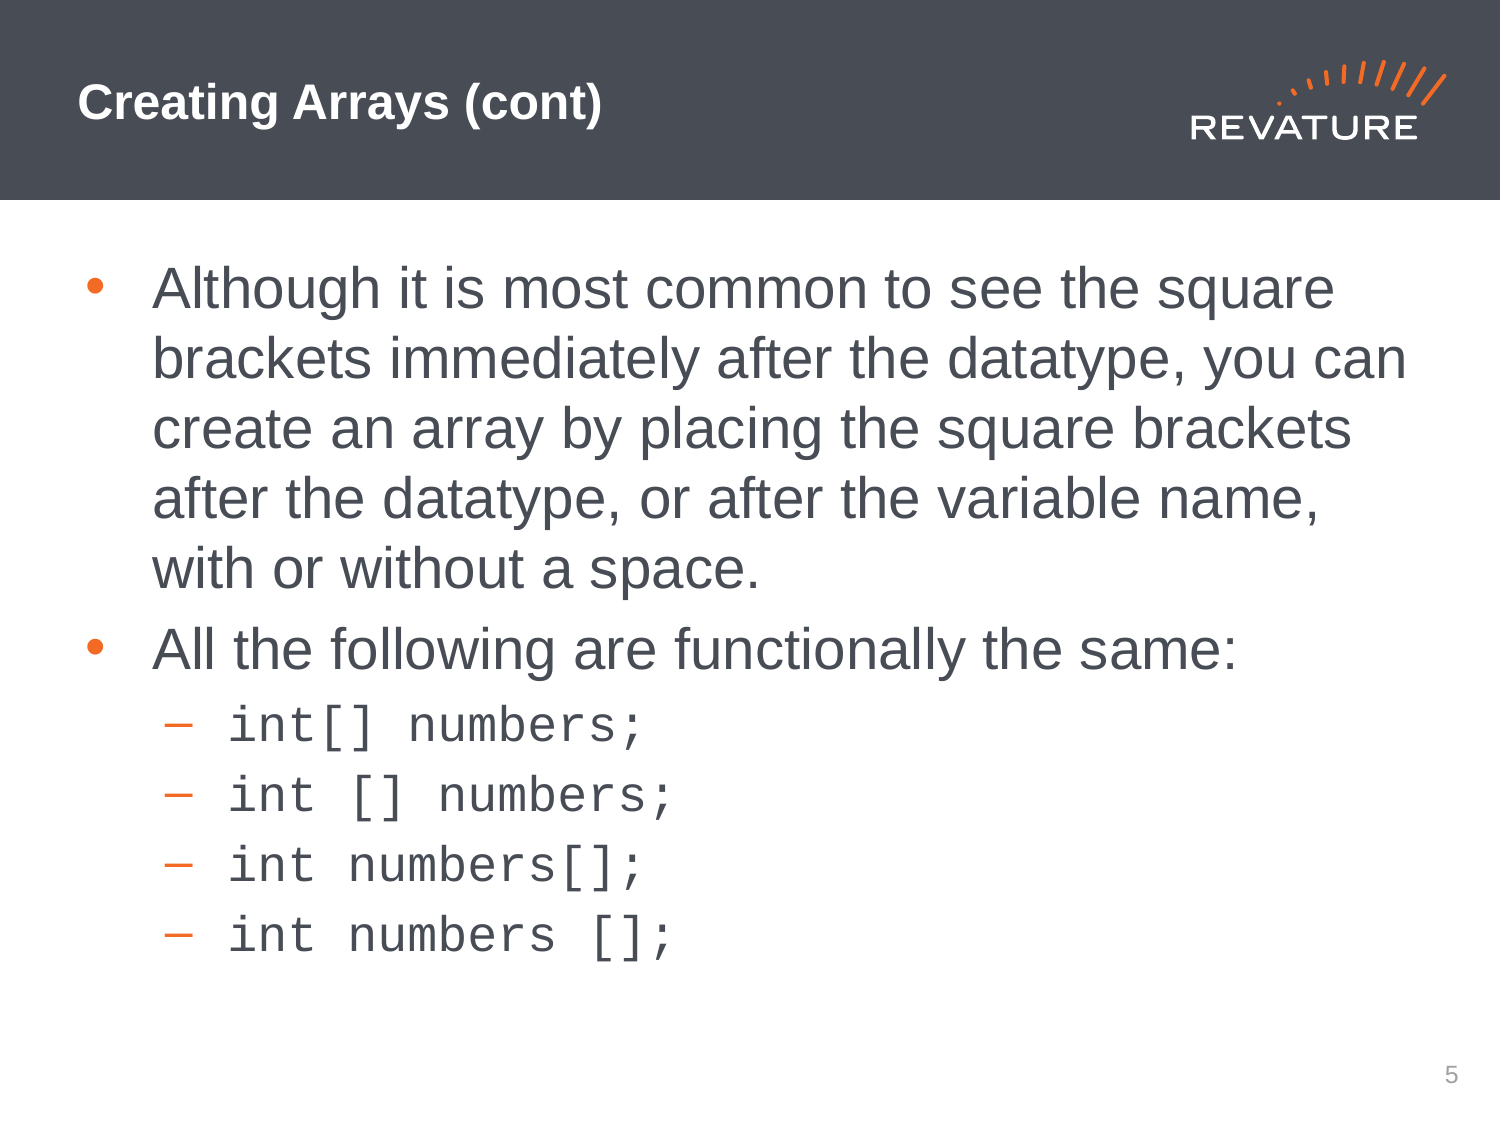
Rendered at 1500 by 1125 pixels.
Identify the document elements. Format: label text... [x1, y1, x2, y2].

title Creating Arrays (cont) [62, 0, 1084, 200]
slide_number 4 [1332, 1043, 1474, 1104]
list Although it is most common to see the square brackets immediately after the datatype, you can create an array by placing the square brackets after the datatype, or after the variable name, with or without a space. All the following are functionally the same: int[] numbers; int [] numbers; int numbers[]; int numbers []; [62, 243, 1438, 1025]
